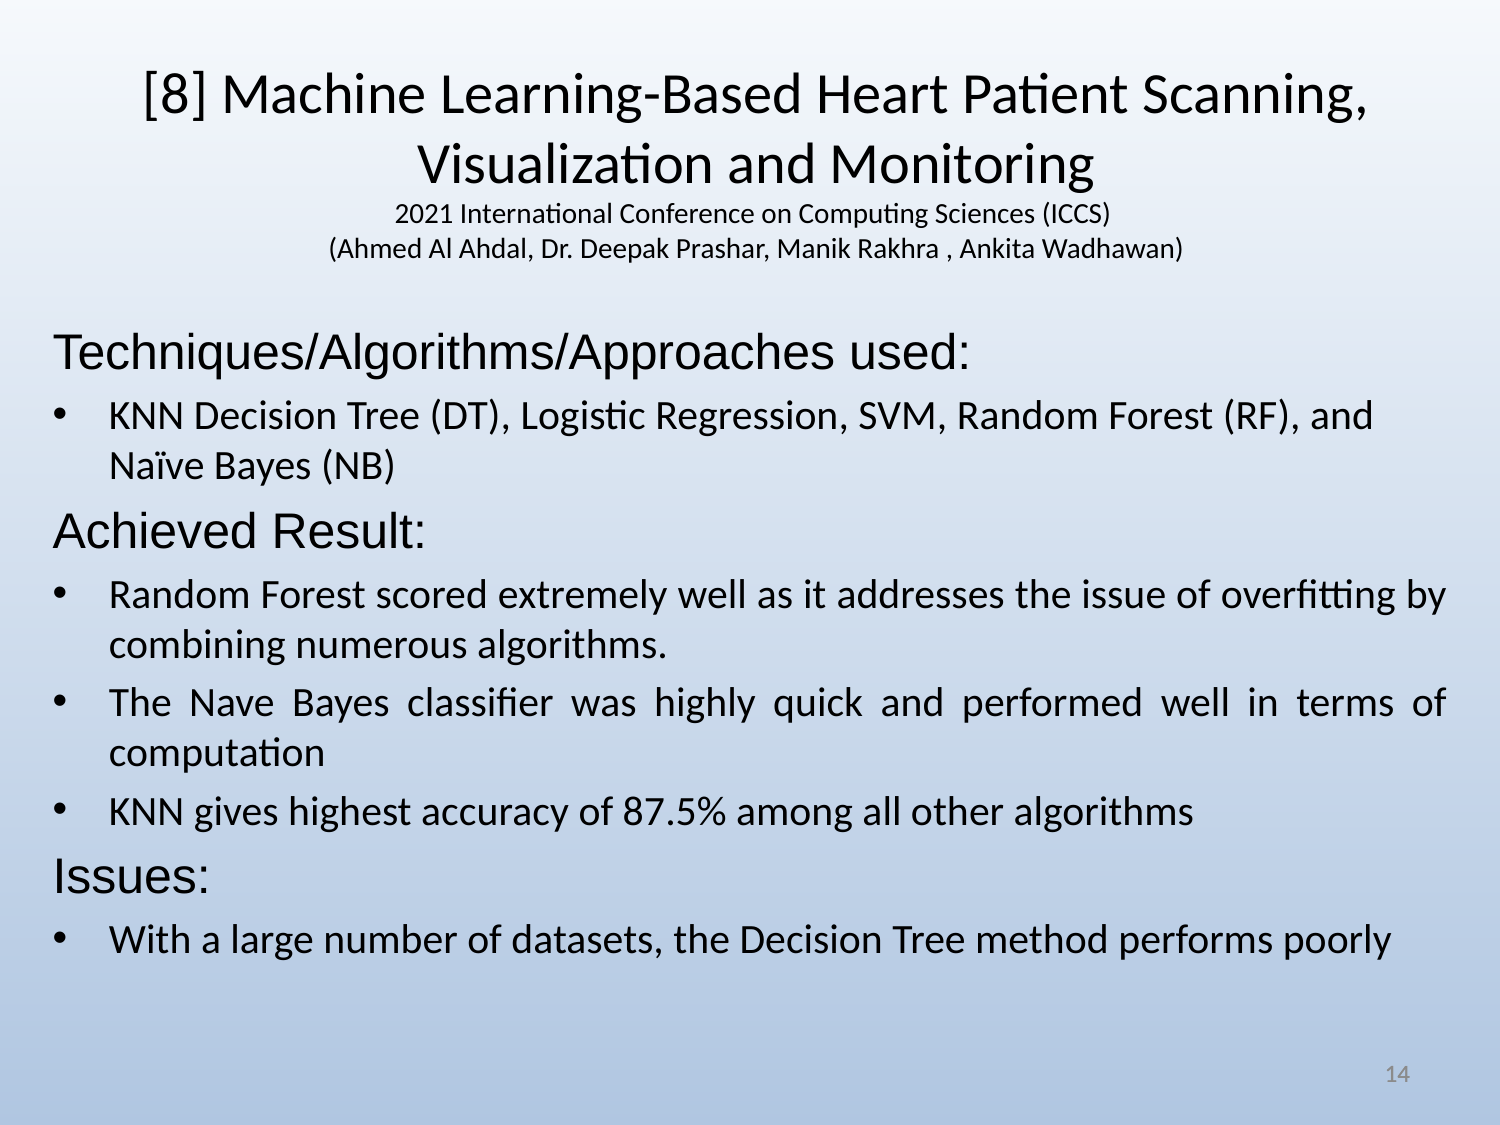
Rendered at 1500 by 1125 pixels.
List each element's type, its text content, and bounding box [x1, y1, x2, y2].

title [8] Machine Learning-Based Heart Patient Scanning, Visualization and Monitoring 2021 International Conference on Computing Sciences (ICCS) (Ahmed Al Ahdal, Dr. Deepak Prashar, Manik Rakhra , Ankita Wadhawan) [49, 22, 1463, 298]
list Techniques/Algorithms/Approaches used: KNN Decision Tree (DT), Logistic Regression, SVM, Random Forest (RF), and Naïve Bayes (NB) Achieved Result: Random Forest scored extremely well as it addresses the issue of overfitting by combining numerous algorithms. The Nave Bayes classifier was highly quick and performed well in terms of computation KNN gives highest accuracy of 87.5% among all other algorithms Issues: With a large number of datasets, the Decision Tree method performs poorly [37, 312, 1463, 1099]
text_box 14 [1074, 1042, 1425, 1103]
